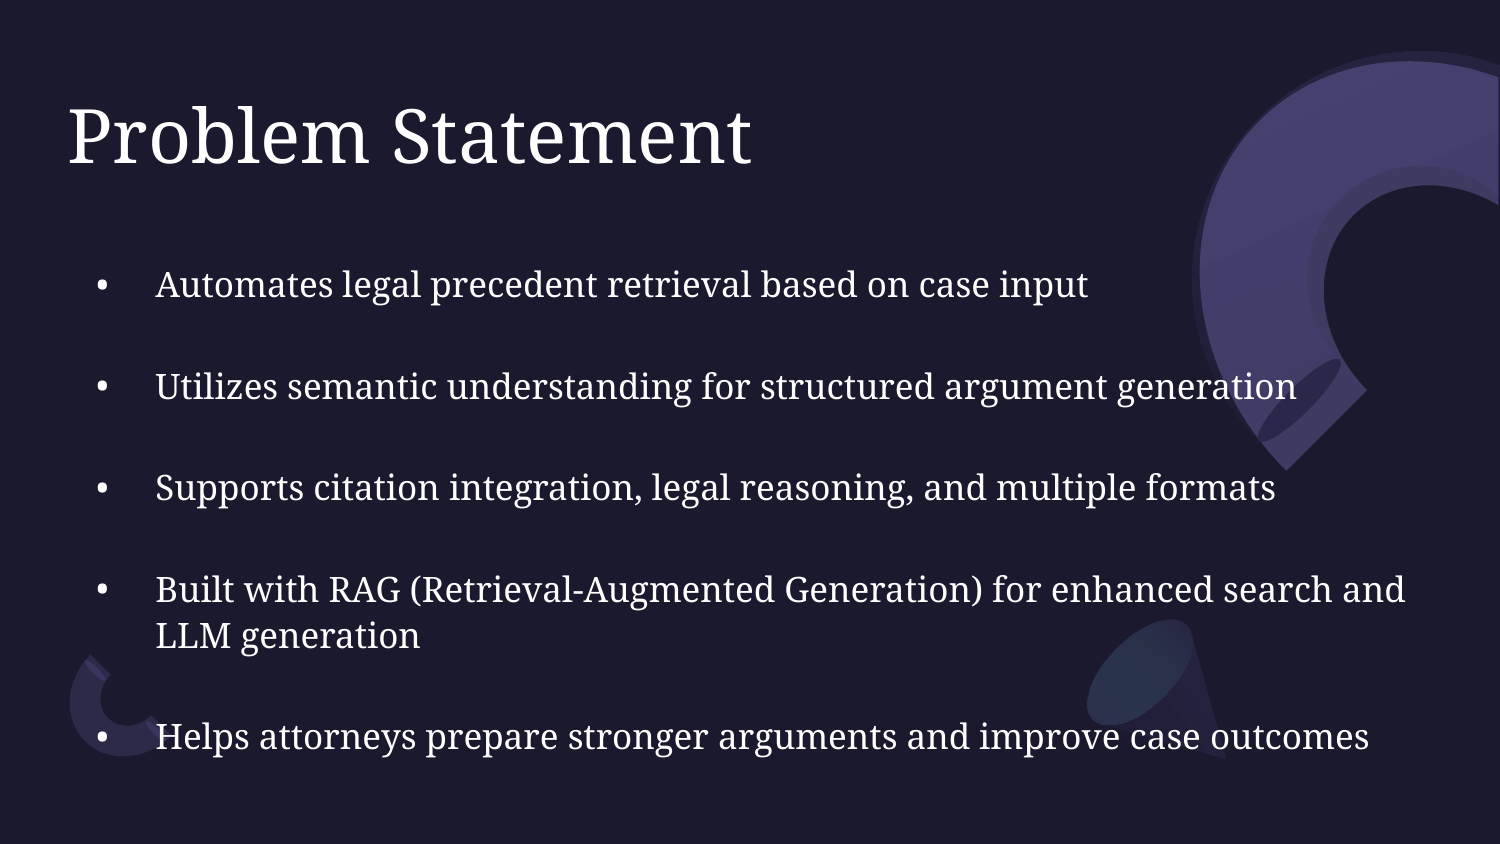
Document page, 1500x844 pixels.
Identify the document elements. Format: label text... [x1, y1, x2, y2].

title Problem Statement [67, 98, 1083, 190]
list Automates legal precedent retrieval based on case input Utilizes semantic understanding for structured argument generation Supports citation integration, legal reasoning, and multiple formats Built with RAG (Retrieval-Augmented Generation) for enhanced search and LLM generation Helps attorneys prepare stronger arguments and improve case outcomes [71, 258, 1452, 777]
